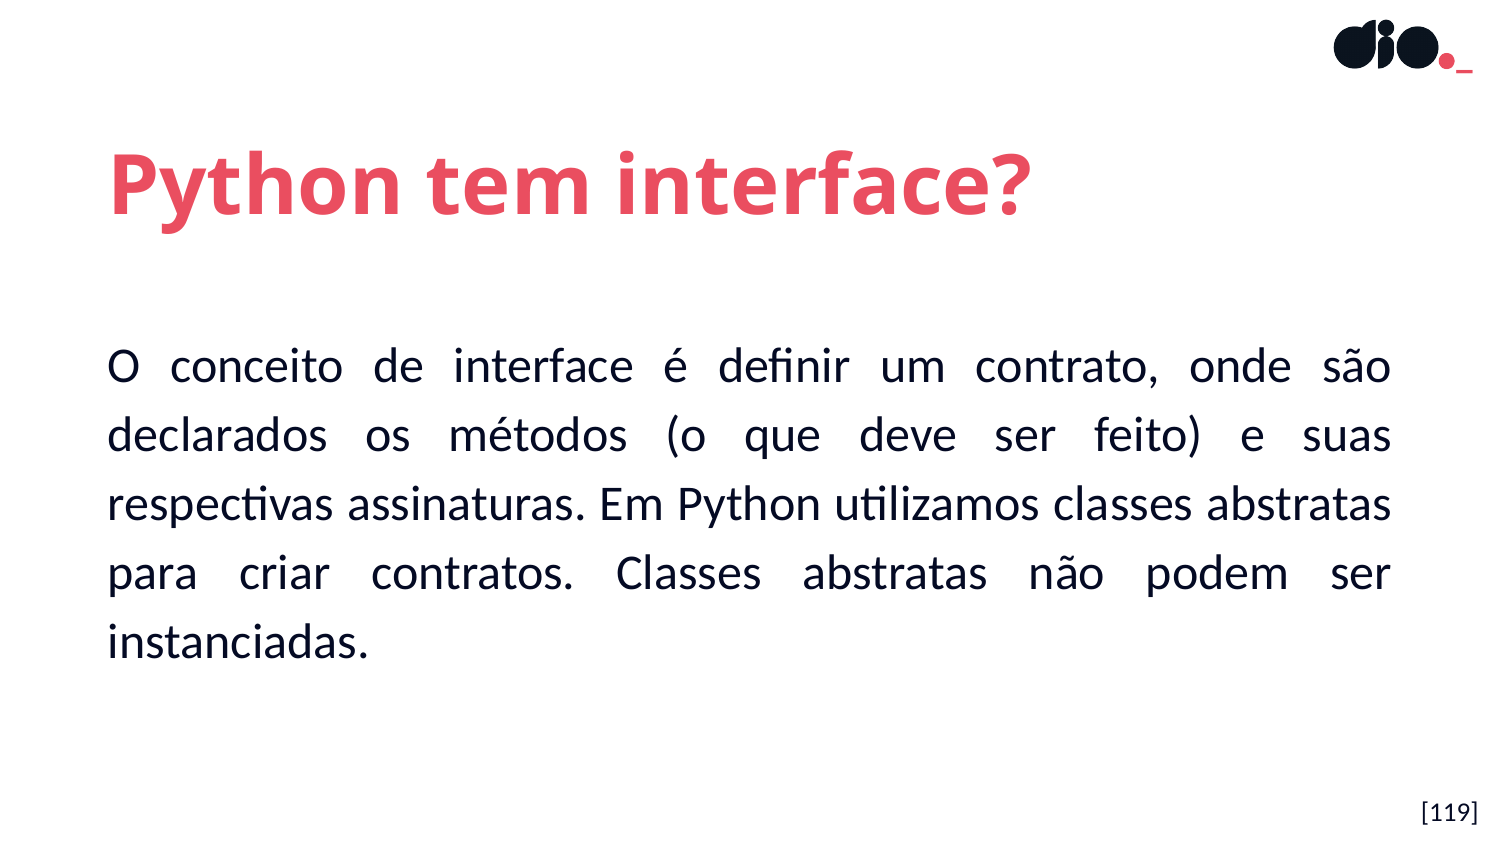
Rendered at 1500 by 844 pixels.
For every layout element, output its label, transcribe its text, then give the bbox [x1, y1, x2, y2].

picture [1333, 19, 1473, 74]
text_box O conceito de interface é definir um contrato, onde são declarados os métodos (o que deve ser feito) e suas respectivas assinaturas. Em Python utilizamos classes abstratas para criar contratos. Classes abstratas não podem ser instanciadas. [92, 243, 1408, 749]
slide_number [119] [1403, 779, 1494, 844]
text_box Python tem interface? [92, 104, 1408, 243]
